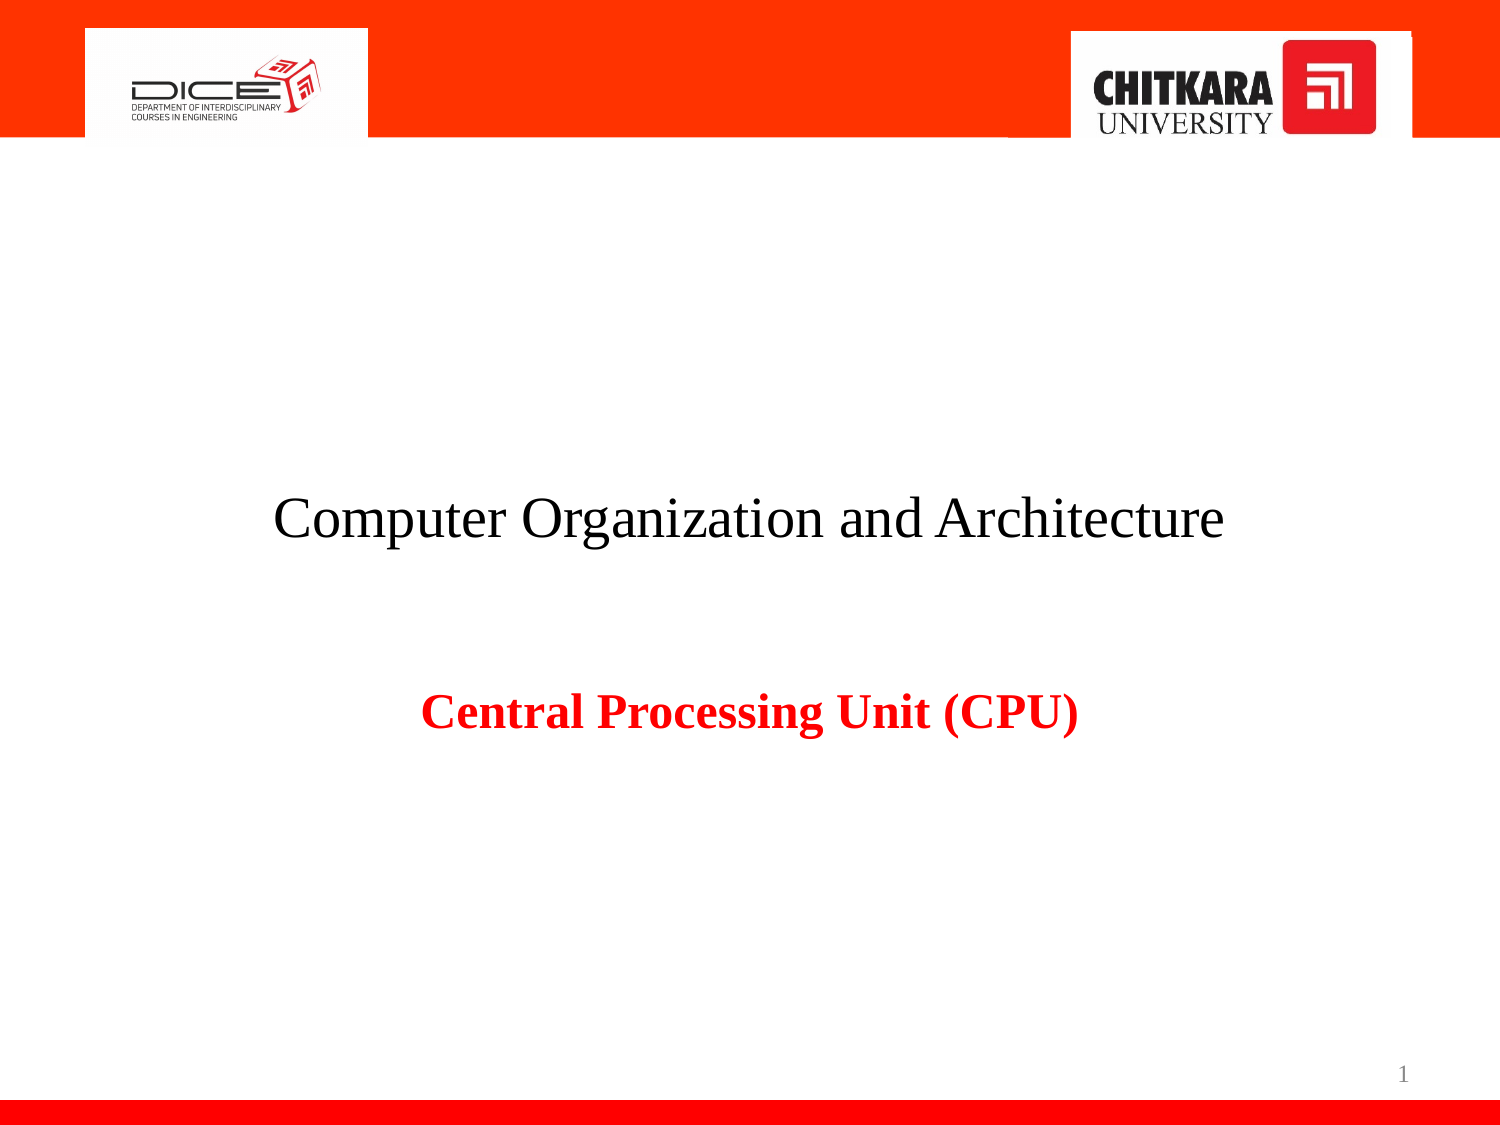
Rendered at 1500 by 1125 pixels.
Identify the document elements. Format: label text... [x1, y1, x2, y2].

picture [1074, 37, 1391, 137]
text_box Computer Organization and Architecture Central Processing Unit (CPU) [0, 137, 1500, 1043]
slide_number 1 [1074, 1043, 1425, 1103]
picture [85, 28, 368, 148]
